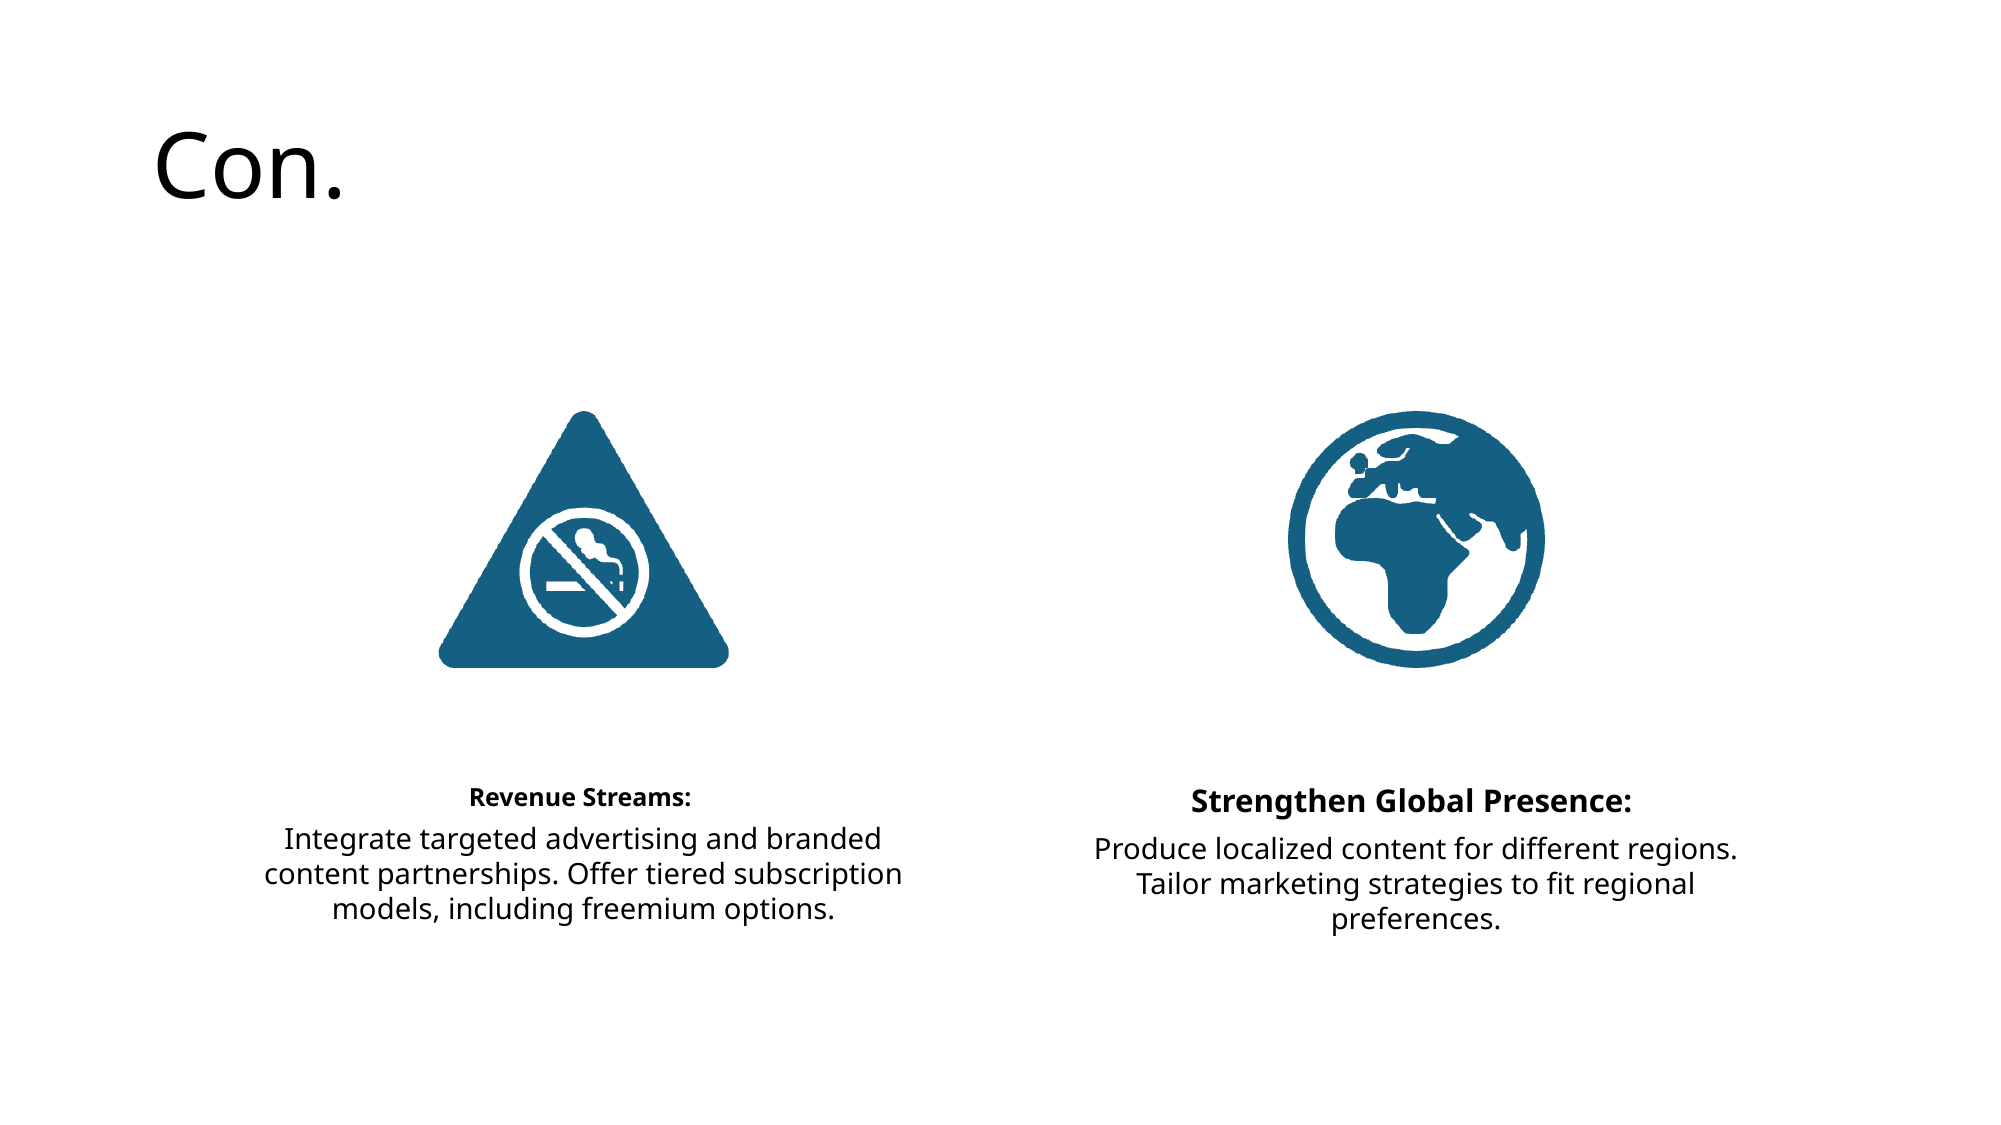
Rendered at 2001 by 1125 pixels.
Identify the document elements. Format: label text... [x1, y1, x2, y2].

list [136, 298, 1863, 1014]
title Con. [137, 59, 1863, 278]
